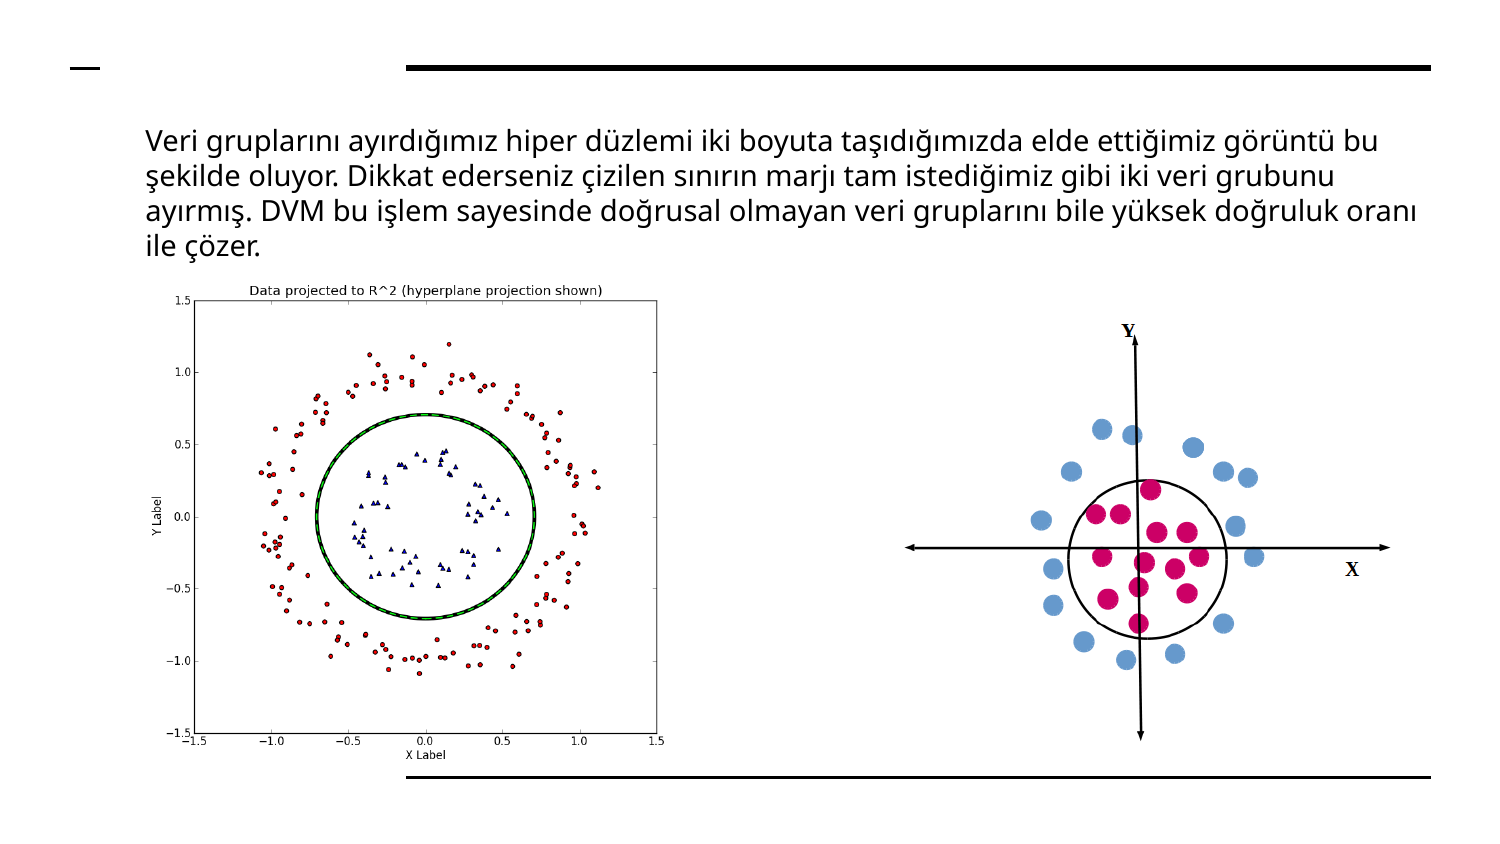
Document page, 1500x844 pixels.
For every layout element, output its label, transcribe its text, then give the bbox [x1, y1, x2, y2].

text_box Veri gruplarını ayırdığımız hiper düzlemi iki boyuta taşıdığımızda elde ettiğimiz görüntü bu şekilde oluyor. Dikkat ederseniz çizilen sınırın marjı tam istediğimiz gibi iki veri grubunu ayırmış. DVM bu işlem sayesinde doğrusal olmayan veri gruplarını bile yüksek doğruluk oranı ile çözer. [130, 106, 1461, 276]
picture [875, 296, 1430, 770]
picture [137, 275, 672, 770]
